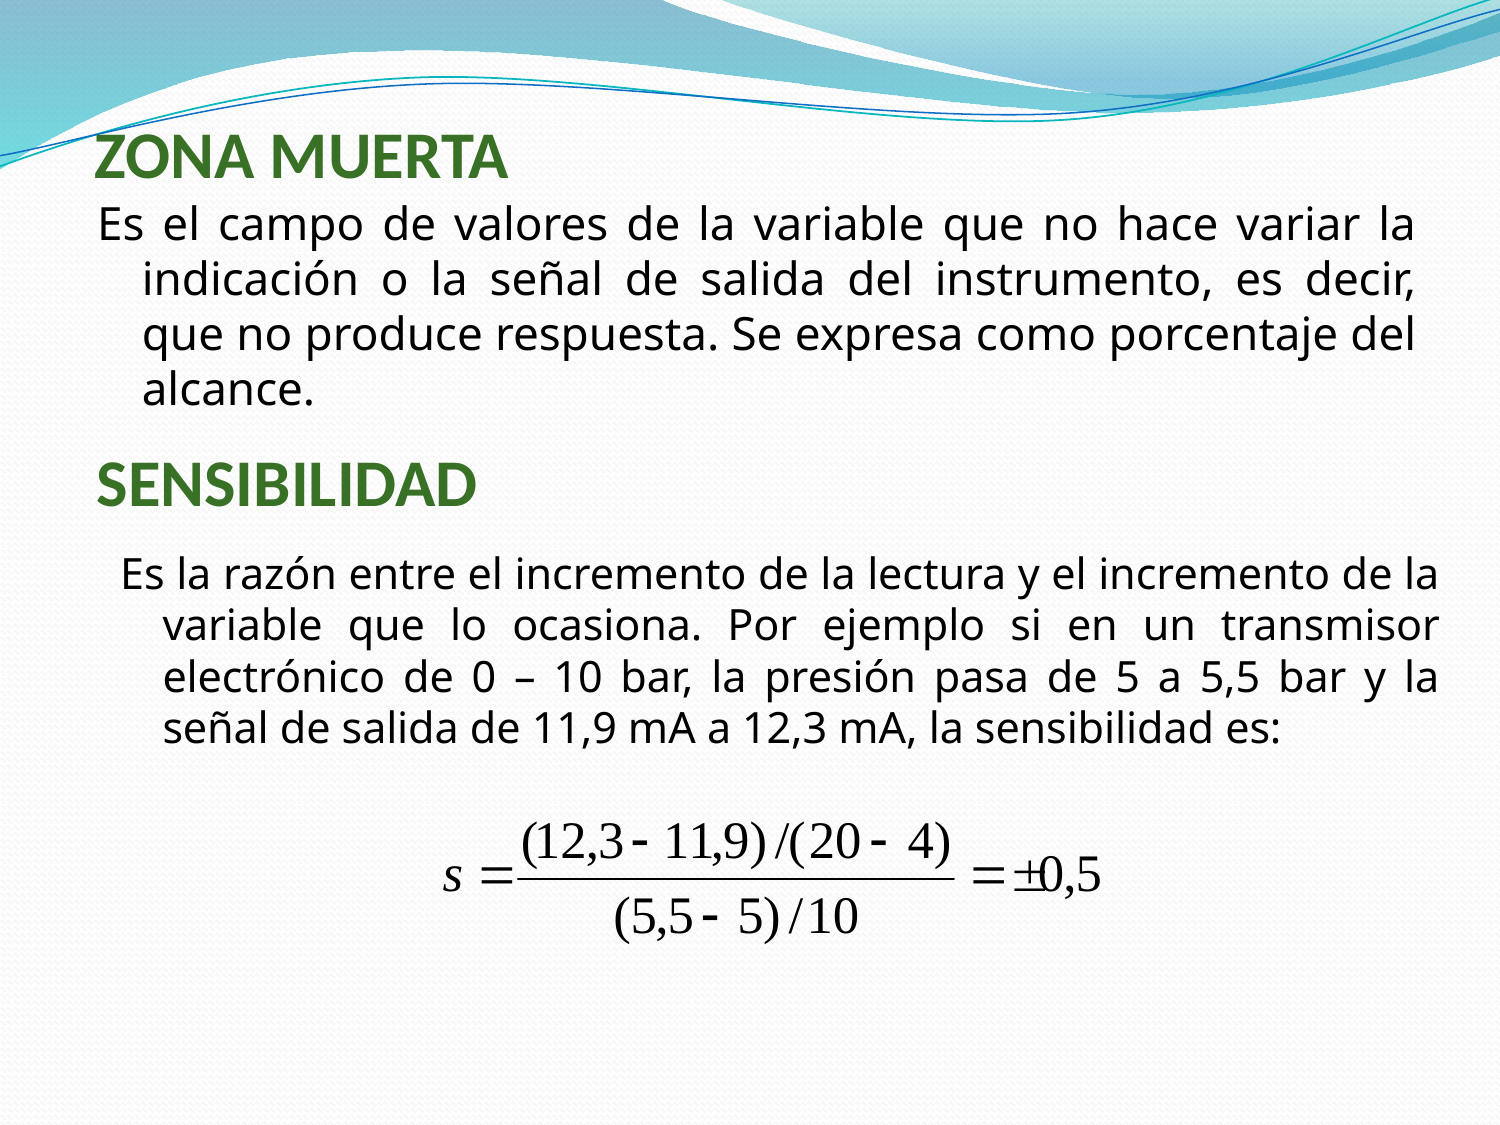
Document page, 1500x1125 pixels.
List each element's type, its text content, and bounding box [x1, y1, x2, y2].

title ZONA MUERTA [79, 11, 1430, 200]
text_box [433, 808, 1110, 954]
text_box Es la razón entre el incremento de la lectura y el incremento de la variable que lo ocasiona. Por ejemplo si en un transmisor electrónico de 0 – 10 bar, la presión pasa de 5 a 5,5 bar y la señal de salida de 11,9 mA a 12,3 mA, la sensibilidad es: [105, 538, 1456, 797]
text_box SENSIBILIDAD [81, 339, 1432, 528]
list Es el campo de valores de la variable que no hace variar la indicación o la señal de salida del instrumento, es decir, que no produce respuesta. Se expresa como porcentaje del alcance. [82, 187, 1432, 339]
